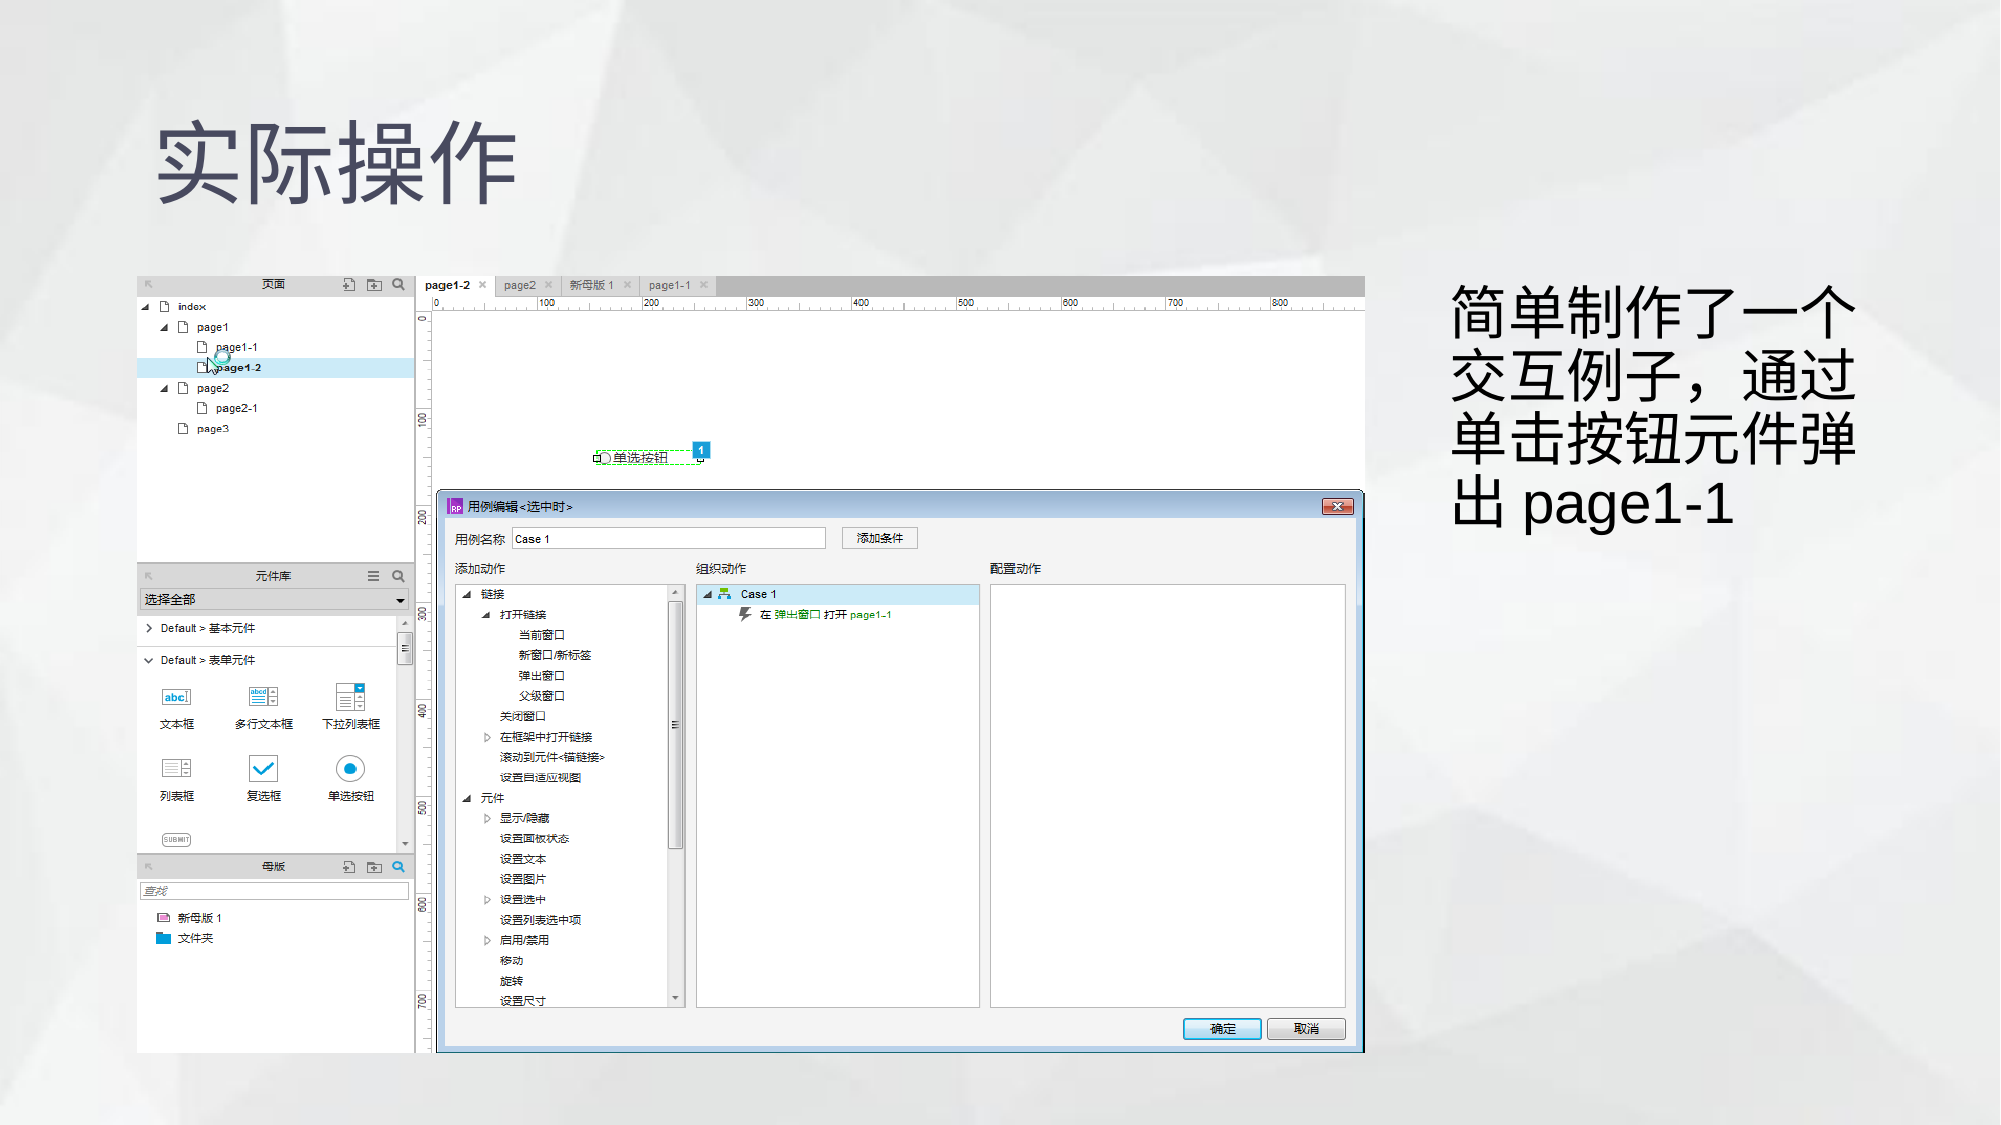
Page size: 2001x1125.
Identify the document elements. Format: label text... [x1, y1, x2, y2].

picture [0, 0, 2001, 1125]
text_box 实际操作 [137, 59, 1863, 277]
text_box 简单制作了一个交互例子，通过单击按钮元件弹出page1-1 [1435, 276, 1917, 564]
